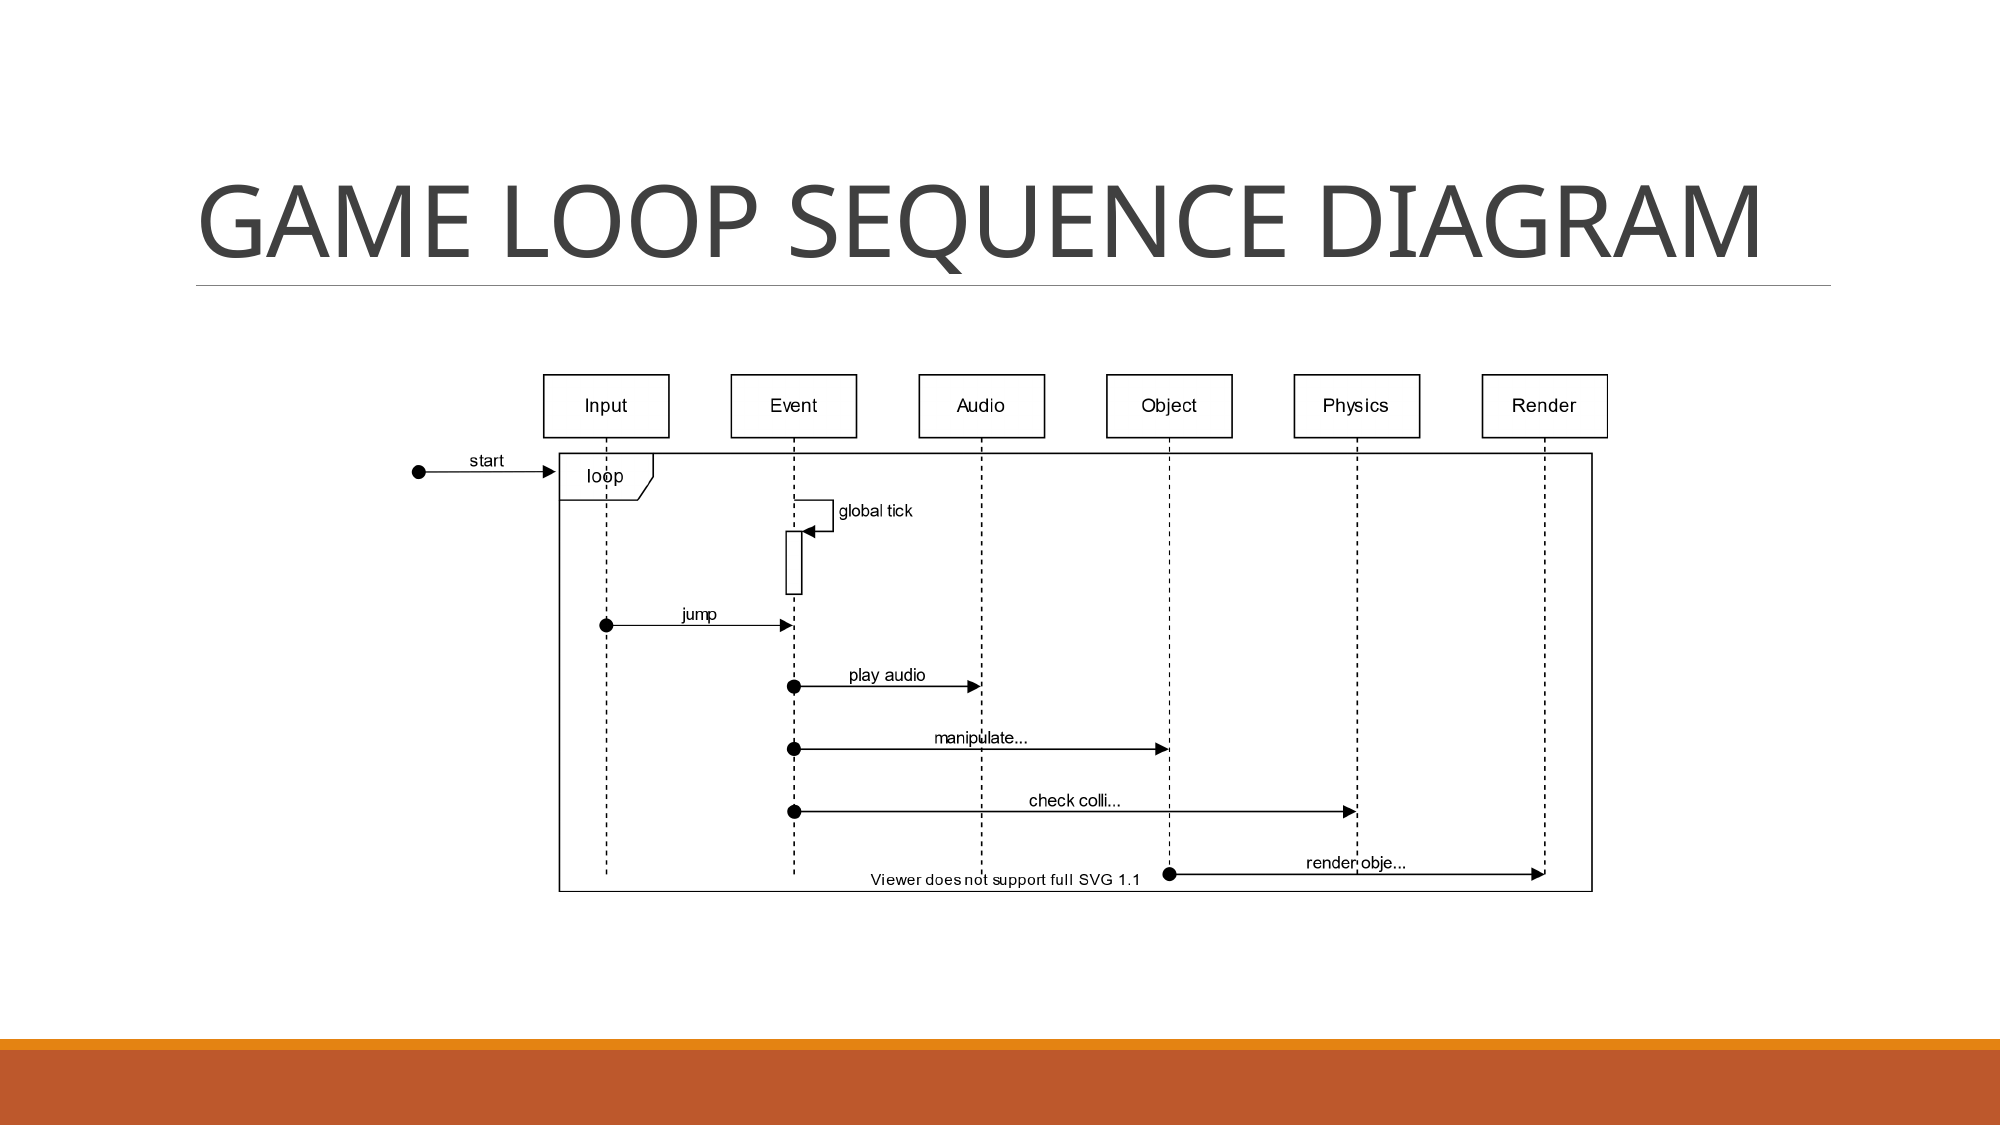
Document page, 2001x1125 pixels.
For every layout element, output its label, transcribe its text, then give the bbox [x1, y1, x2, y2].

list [402, 373, 1608, 892]
title GAME LOOP SEQUENCE DIAGRAM [180, 47, 1830, 285]
